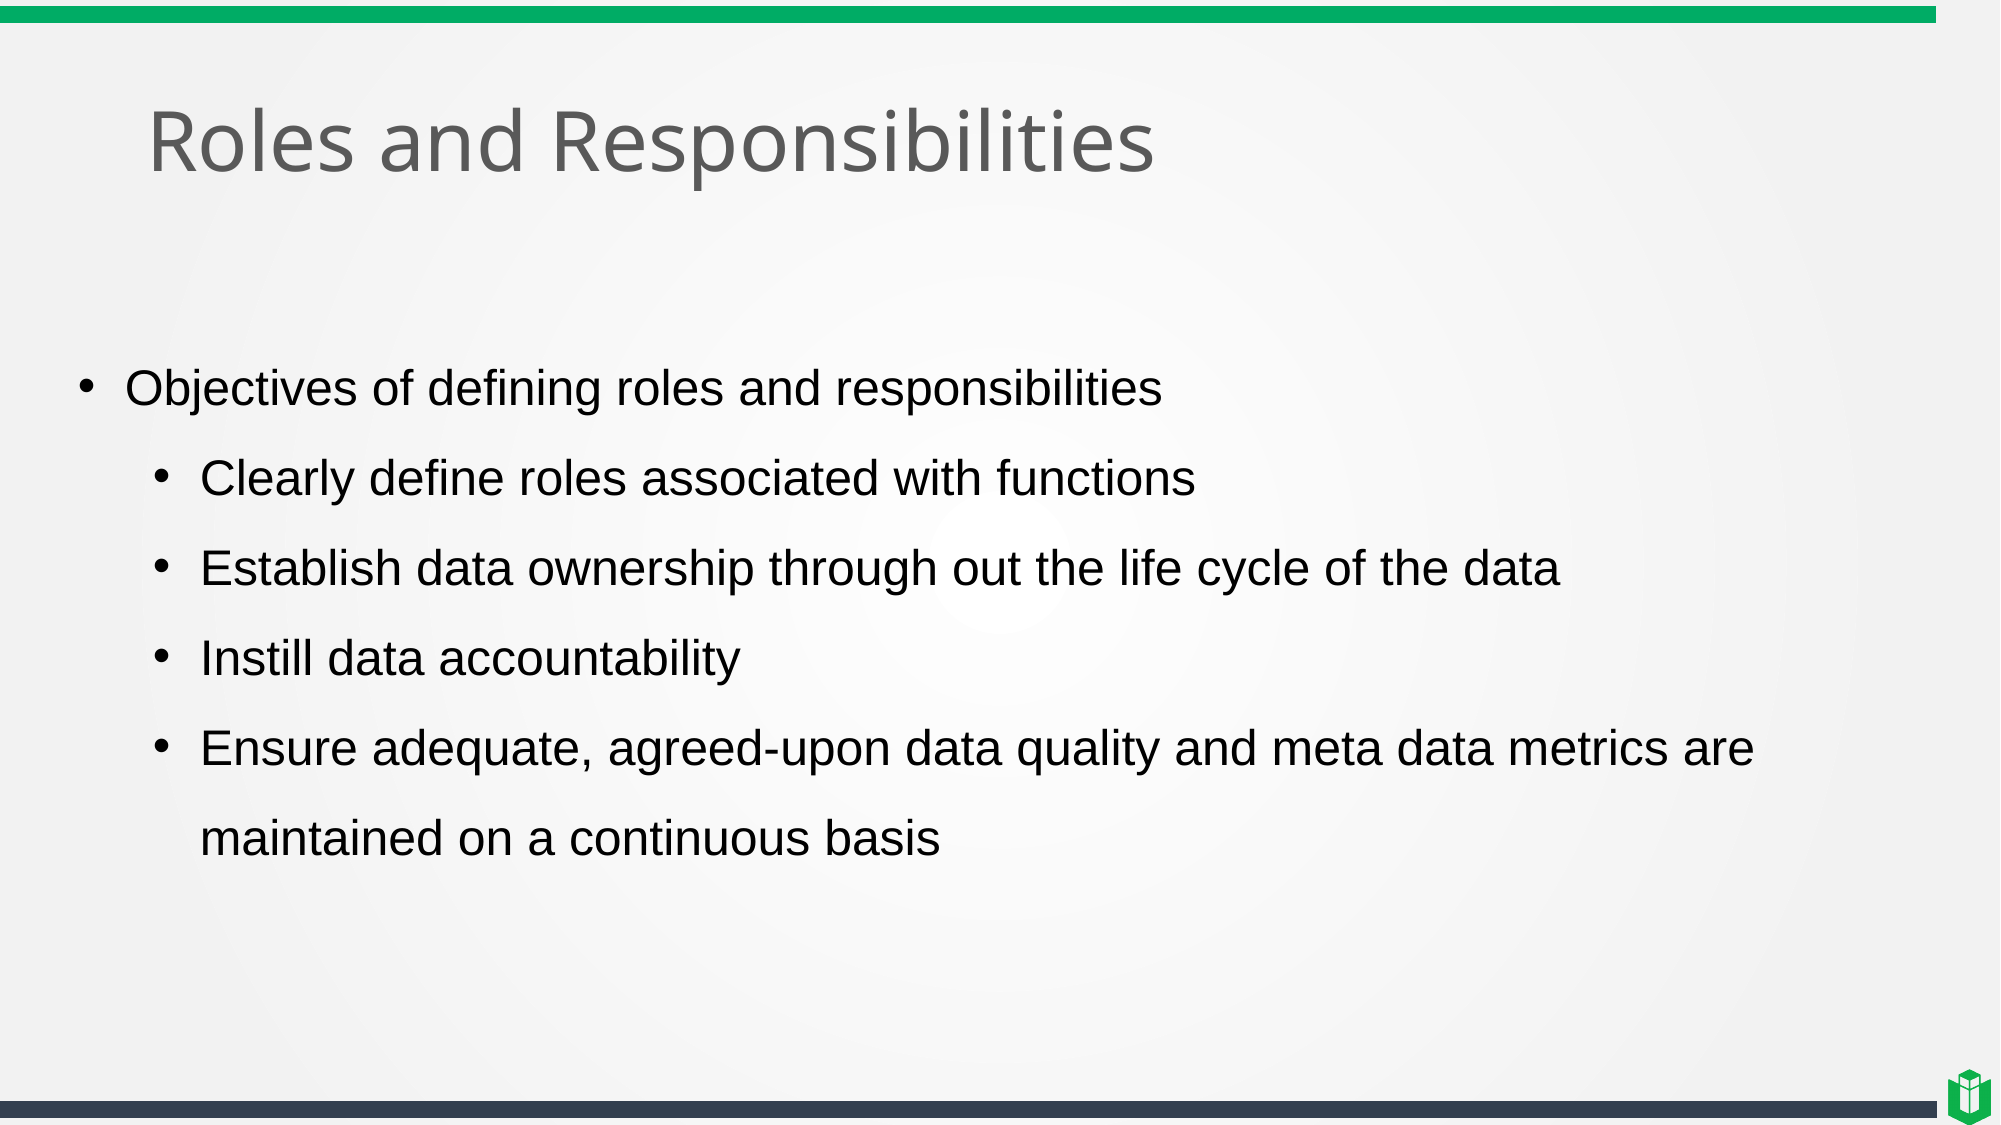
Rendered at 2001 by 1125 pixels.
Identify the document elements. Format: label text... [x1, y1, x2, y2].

picture [1945, 1068, 1992, 1125]
title Roles and Responsibilities [131, 84, 1886, 206]
text_box Objectives of defining roles and responsibilities Clearly define roles associated with functions Establish data ownership through out the life cycle of the data Instill data accountability Ensure adequate, agreed-upon data quality and meta data metrics are maintained on a continuous basis [63, 317, 1936, 873]
